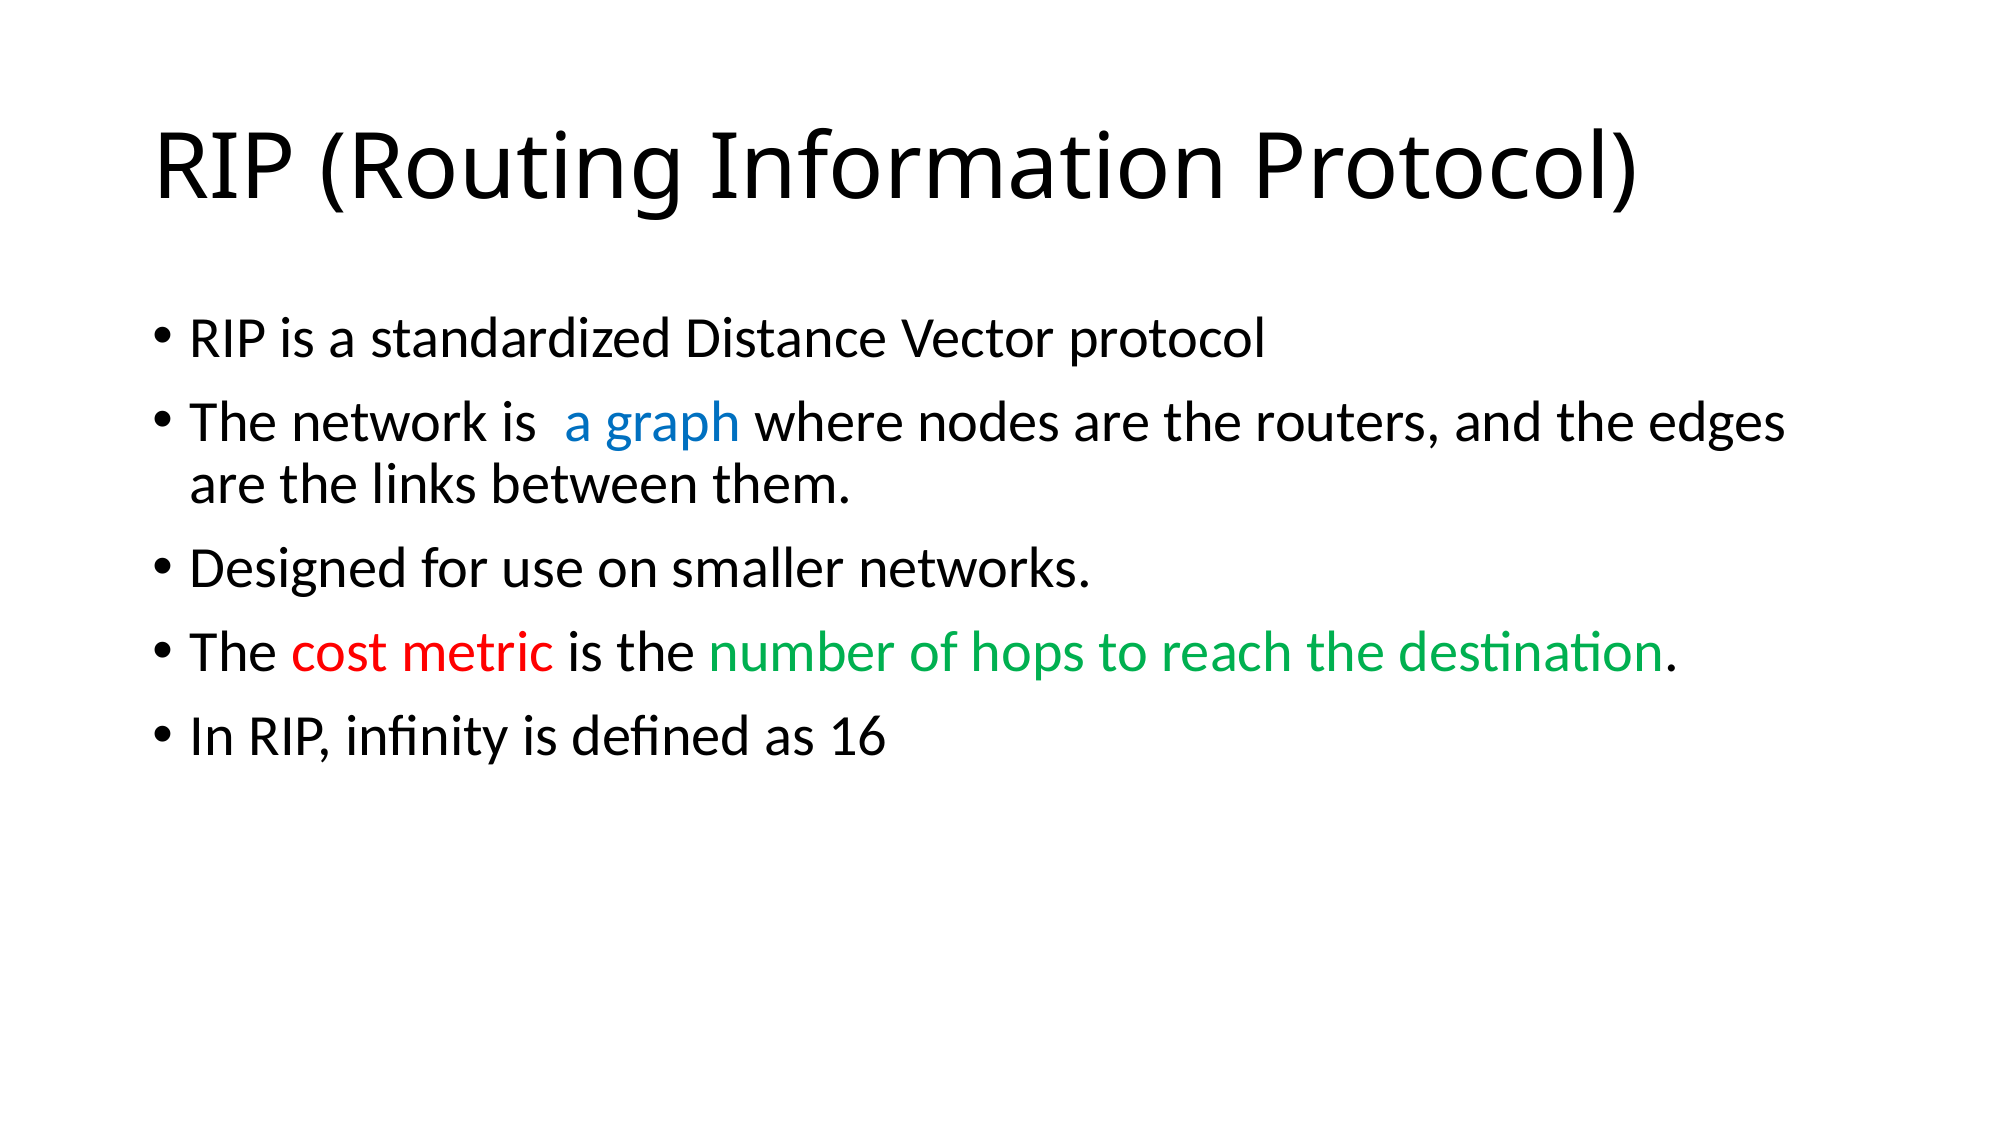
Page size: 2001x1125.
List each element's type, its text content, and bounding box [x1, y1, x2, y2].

list RIP is a standardized Distance Vector protocol The network is a graph where nodes are the routers, and the edges are the links between them. Designed for use on smaller networks. The cost metric is the number of hops to reach the destination. In RIP, infinity is defined as 16 [137, 299, 1863, 1014]
title RIP (Routing Information Protocol) [137, 59, 1863, 278]
